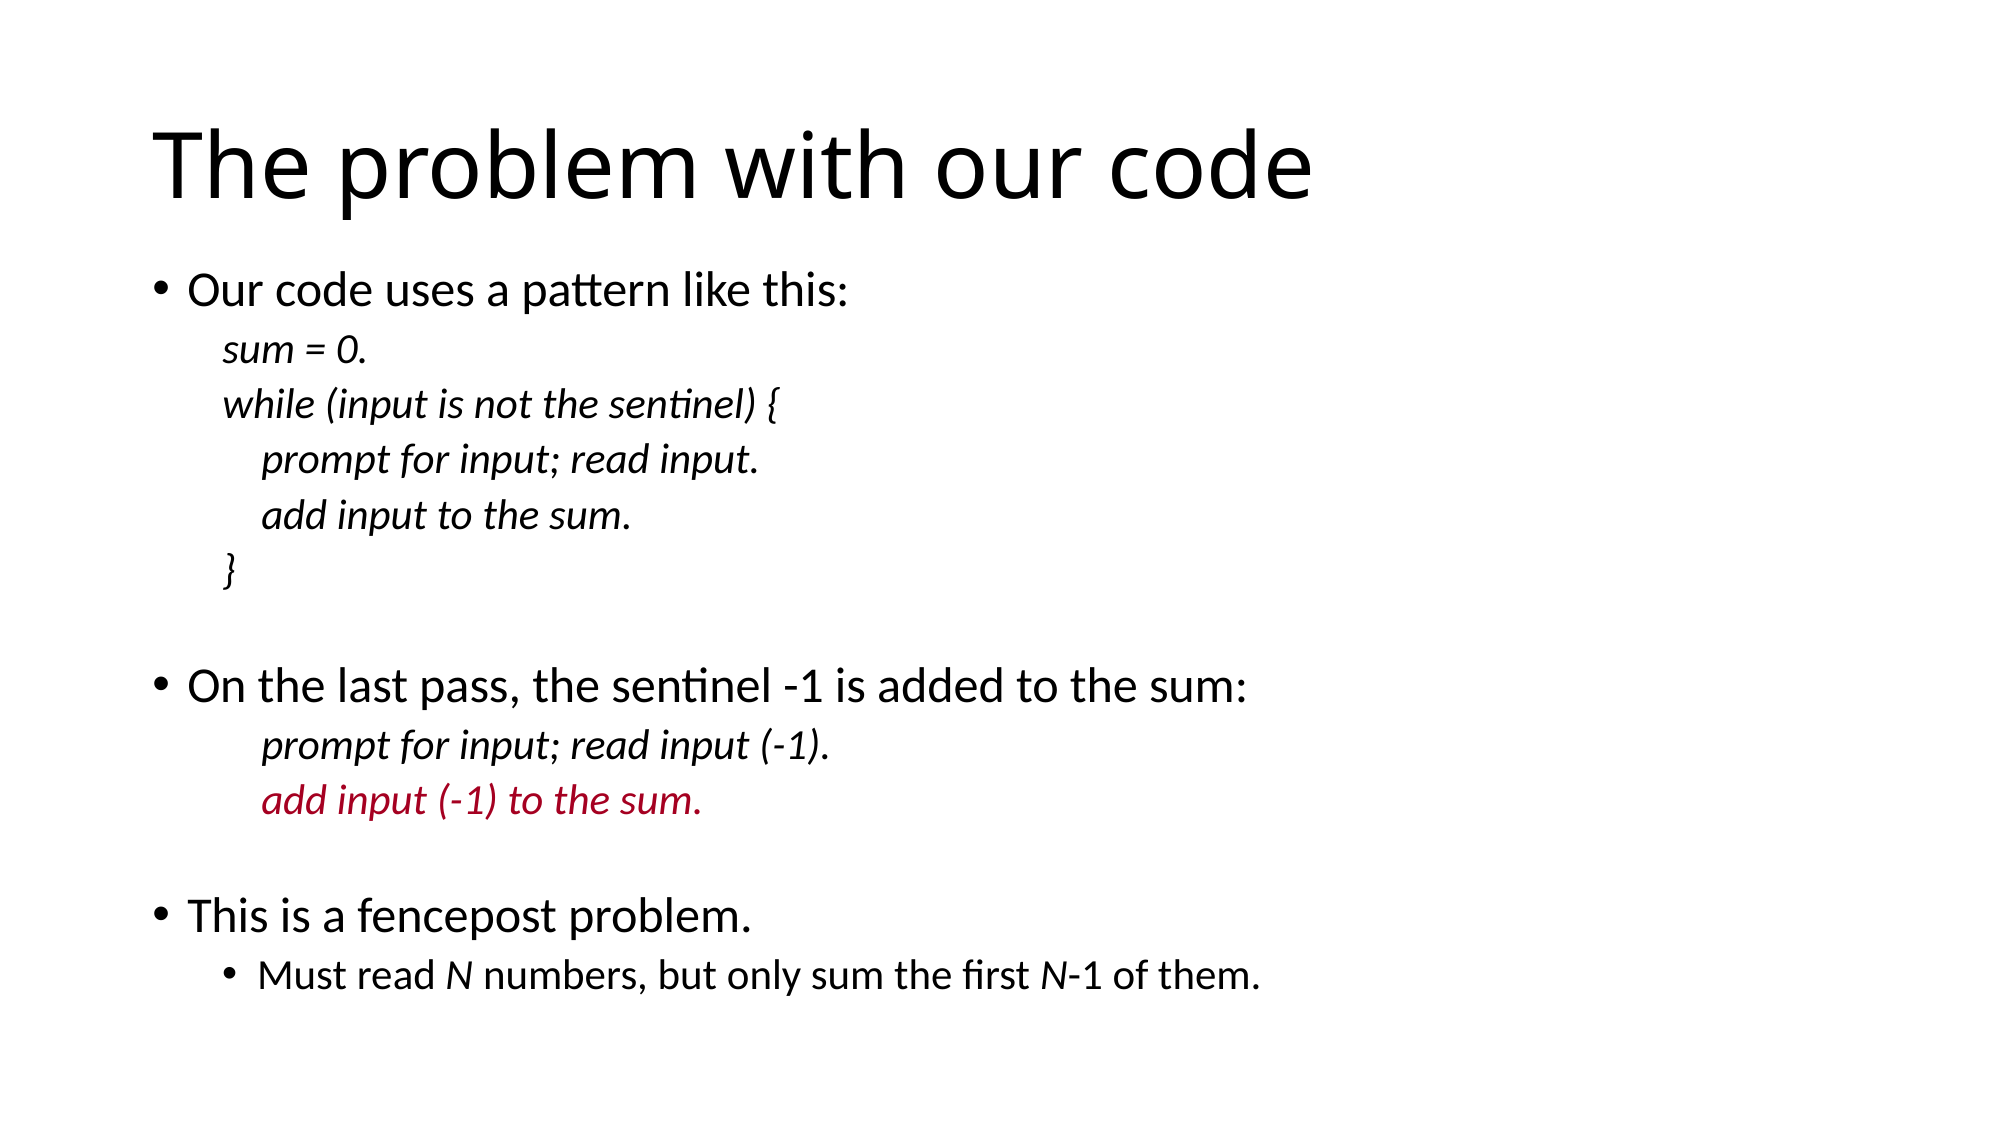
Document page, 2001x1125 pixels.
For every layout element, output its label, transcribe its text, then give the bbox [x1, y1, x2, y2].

title The problem with our code [137, 59, 1863, 255]
list Our code uses a pattern like this: sum = 0. while (input is not the sentinel) { prompt for input; read input. add input to the sum. } On the last pass, the sentinel -1 is added to the sum: prompt for input; read input (-1). add input (-1) to the sum. This is a fencepost problem. Must read N numbers, but only sum the first N-1 of them. [137, 255, 1863, 1014]
